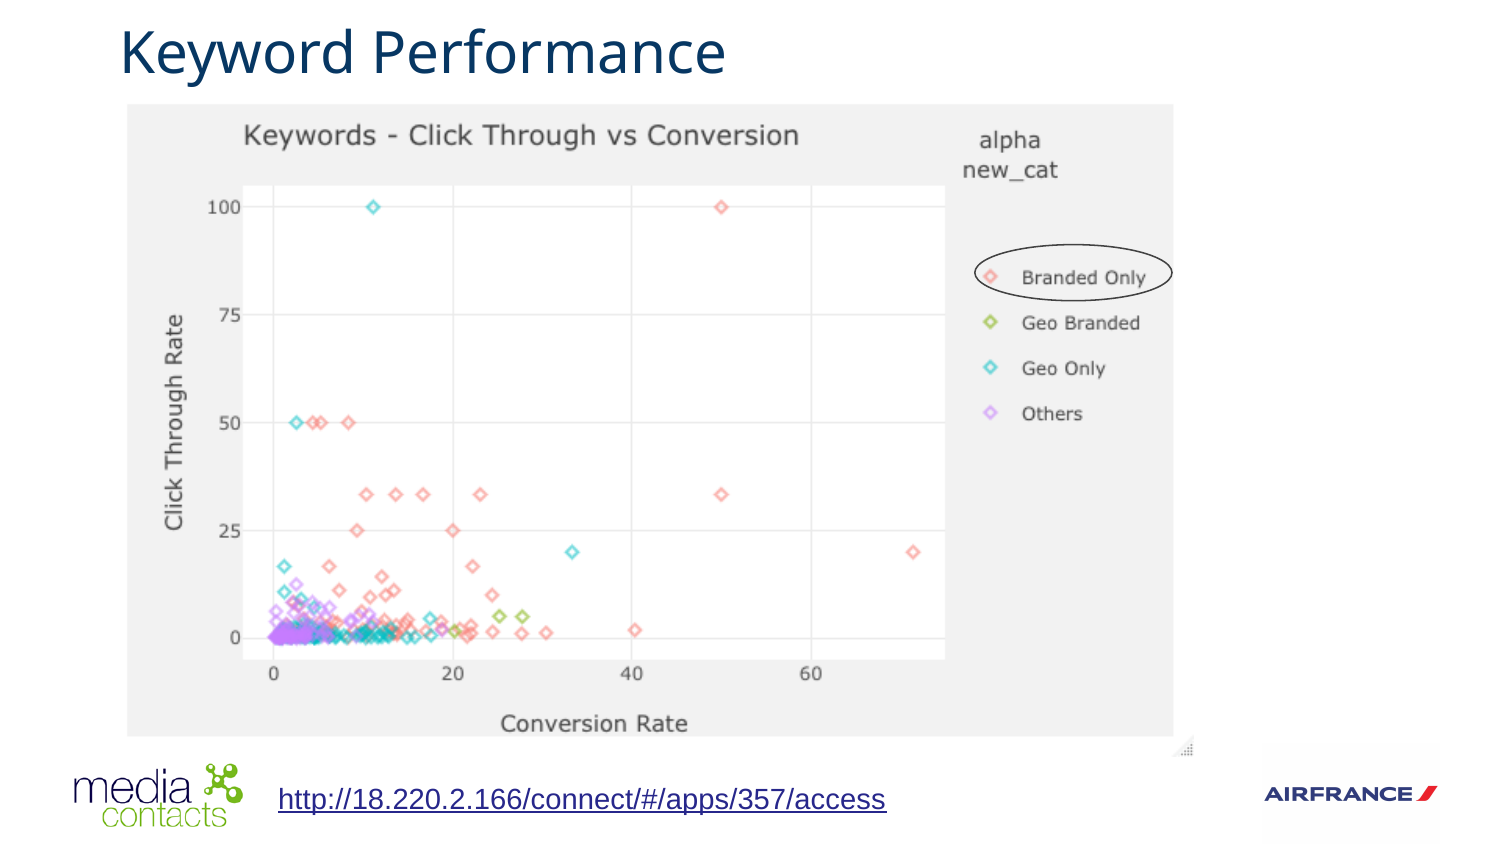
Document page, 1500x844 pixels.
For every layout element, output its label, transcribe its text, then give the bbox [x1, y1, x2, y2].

text_box http://18.220.2.166/connect/#/apps/357/access [282, 766, 1129, 822]
title Keyword Performance [104, 0, 1258, 164]
picture [38, 80, 1194, 831]
picture [1262, 743, 1441, 844]
